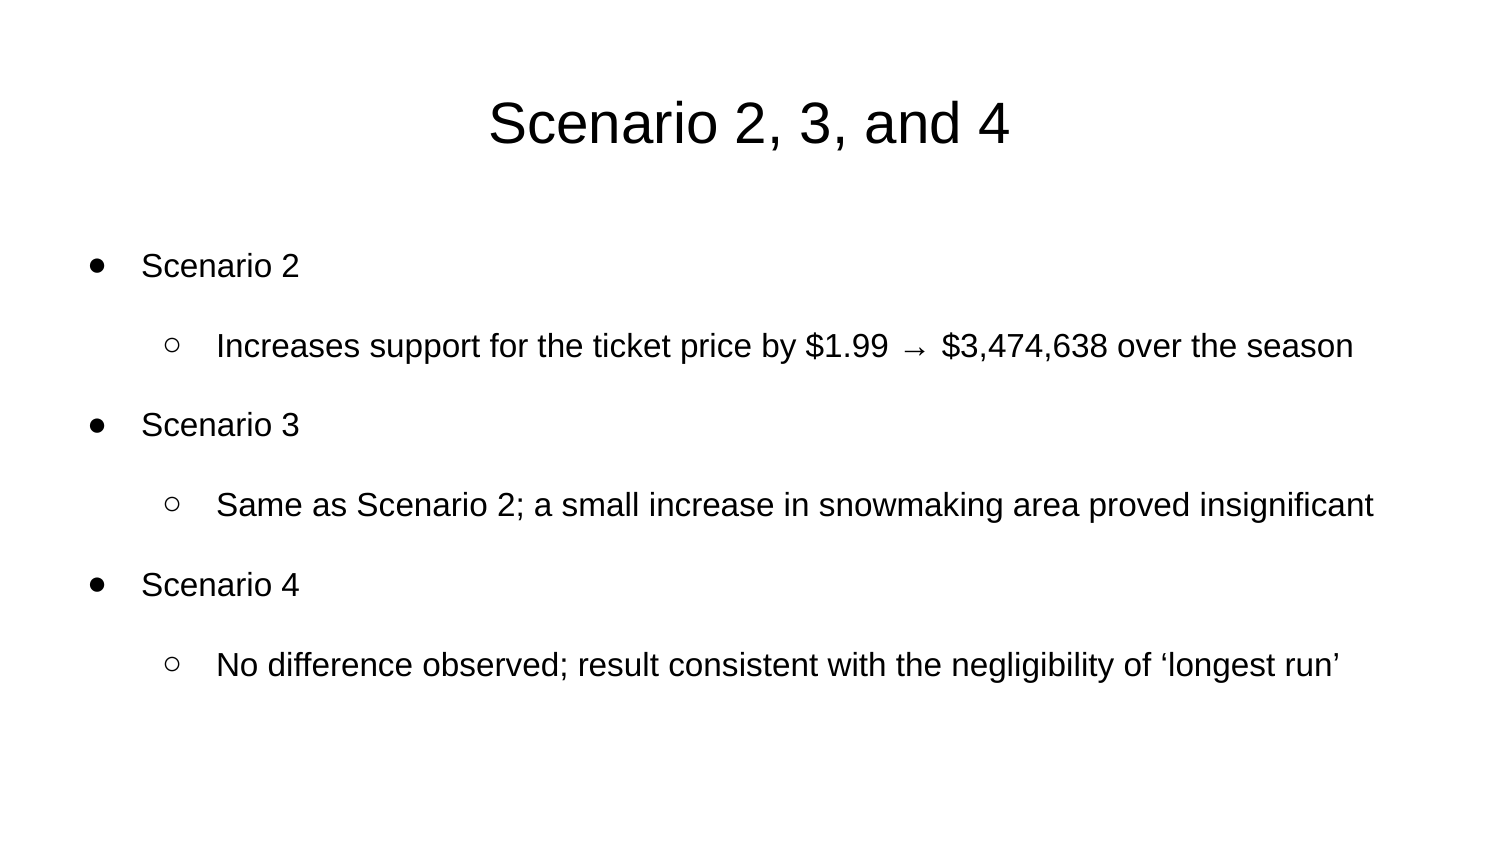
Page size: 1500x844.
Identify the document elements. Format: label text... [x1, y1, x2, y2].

list Scenario 2 Increases support for the ticket price by $1.99 → $3,474,638 over the season Scenario 3 Same as Scenario 2; a small increase in snowmaking area proved insignificant Scenario 4 No difference observed; result consistent with the negligibility of ‘longest run’ [51, 189, 1449, 750]
title Scenario 2, 3, and 4 [51, 72, 1449, 167]
